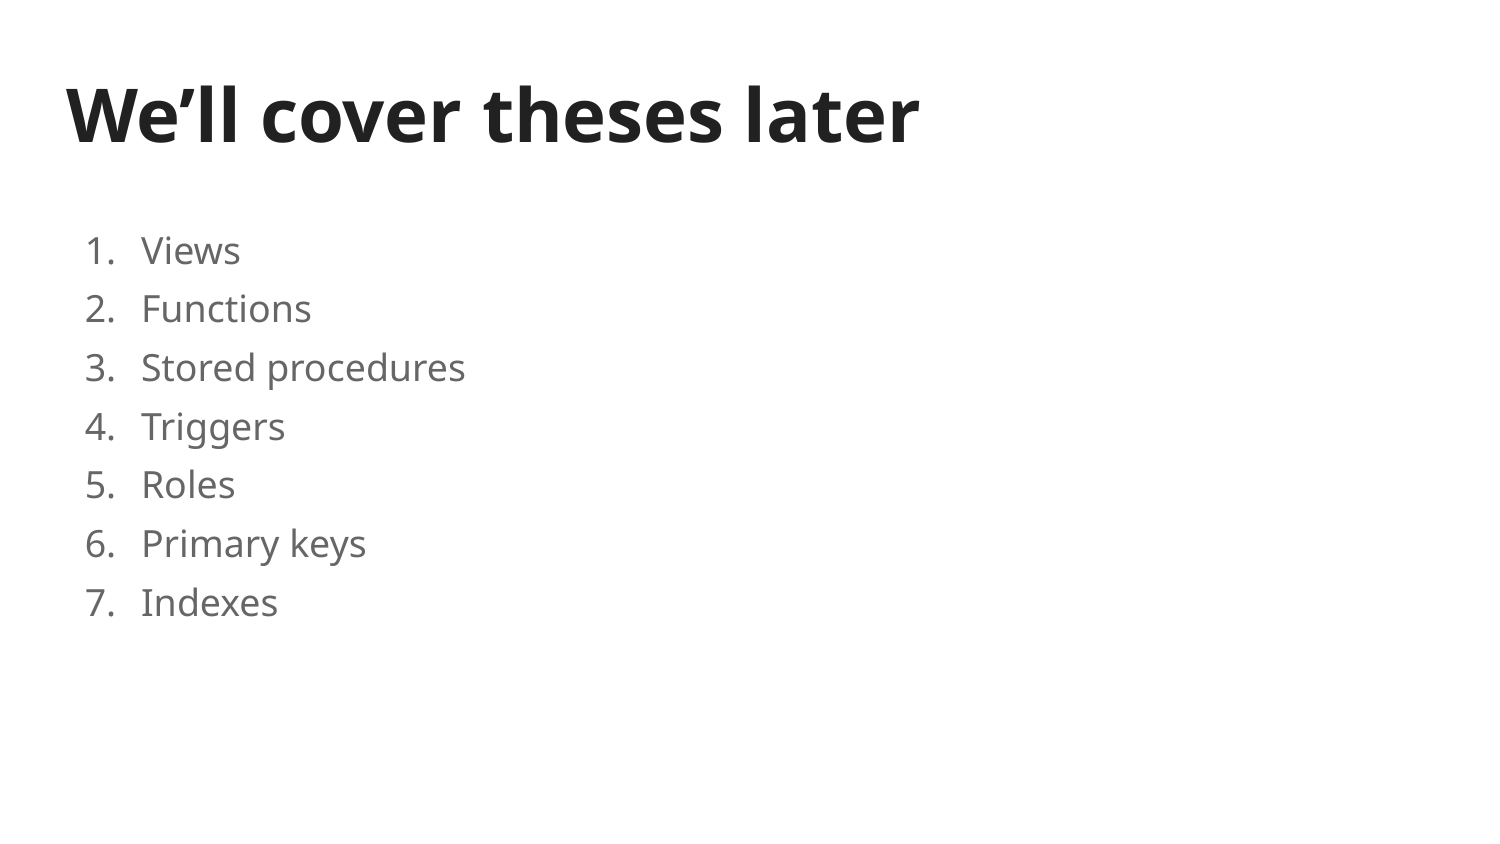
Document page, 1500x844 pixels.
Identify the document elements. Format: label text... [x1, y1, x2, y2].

title We’ll cover theses later [51, 48, 1449, 180]
list Views Functions Stored procedures Triggers Roles Primary keys Indexes [51, 201, 1449, 750]
